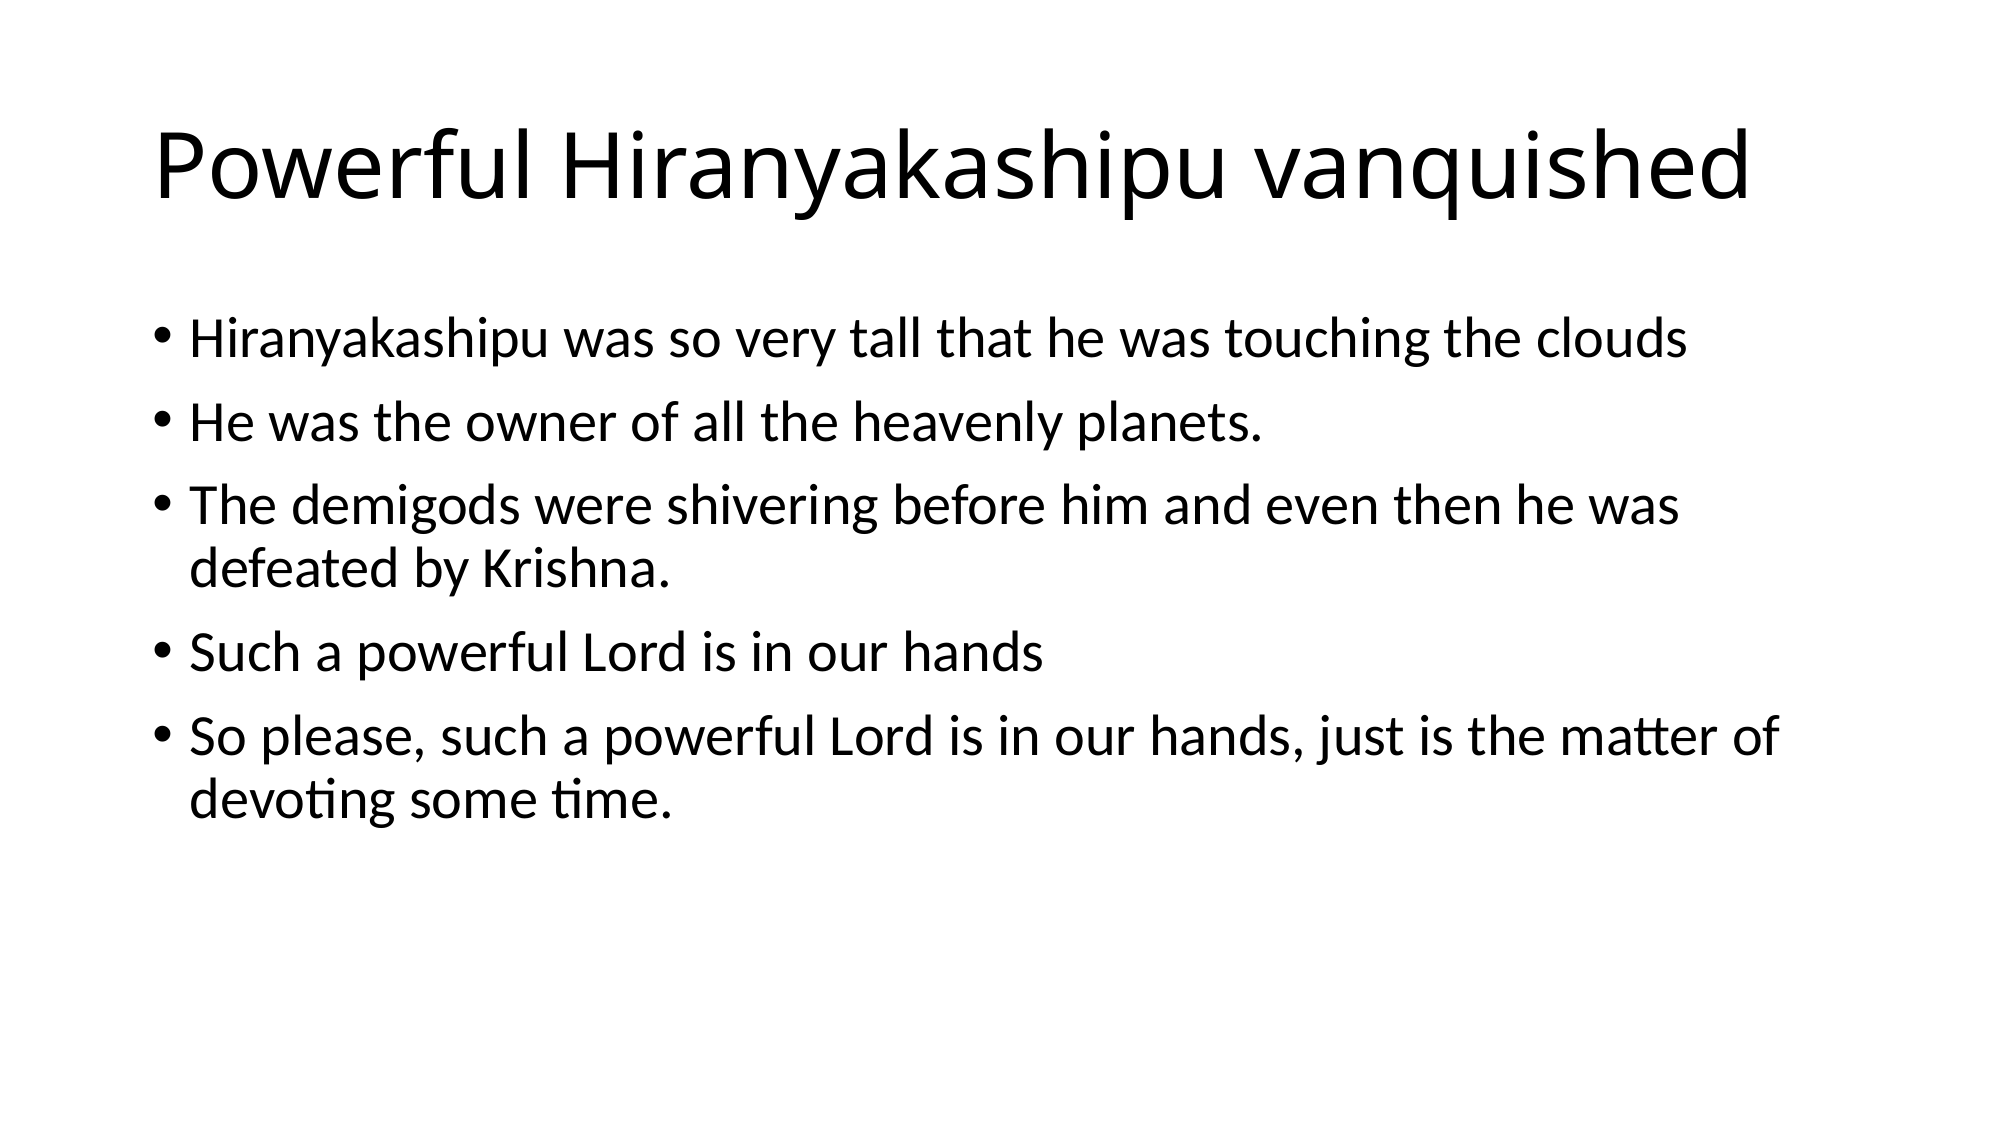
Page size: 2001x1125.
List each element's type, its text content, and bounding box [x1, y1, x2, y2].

title Powerful Hiranyakashipu vanquished [137, 59, 1863, 278]
list Hiranyakashipu was so very tall that he was touching the clouds He was the owner of all the heavenly planets. The demigods were shivering before him and even then he was defeated by Krishna. Such a powerful Lord is in our hands So please, such a powerful Lord is in our hands, just is the matter of devoting some time. [137, 299, 1863, 1014]
